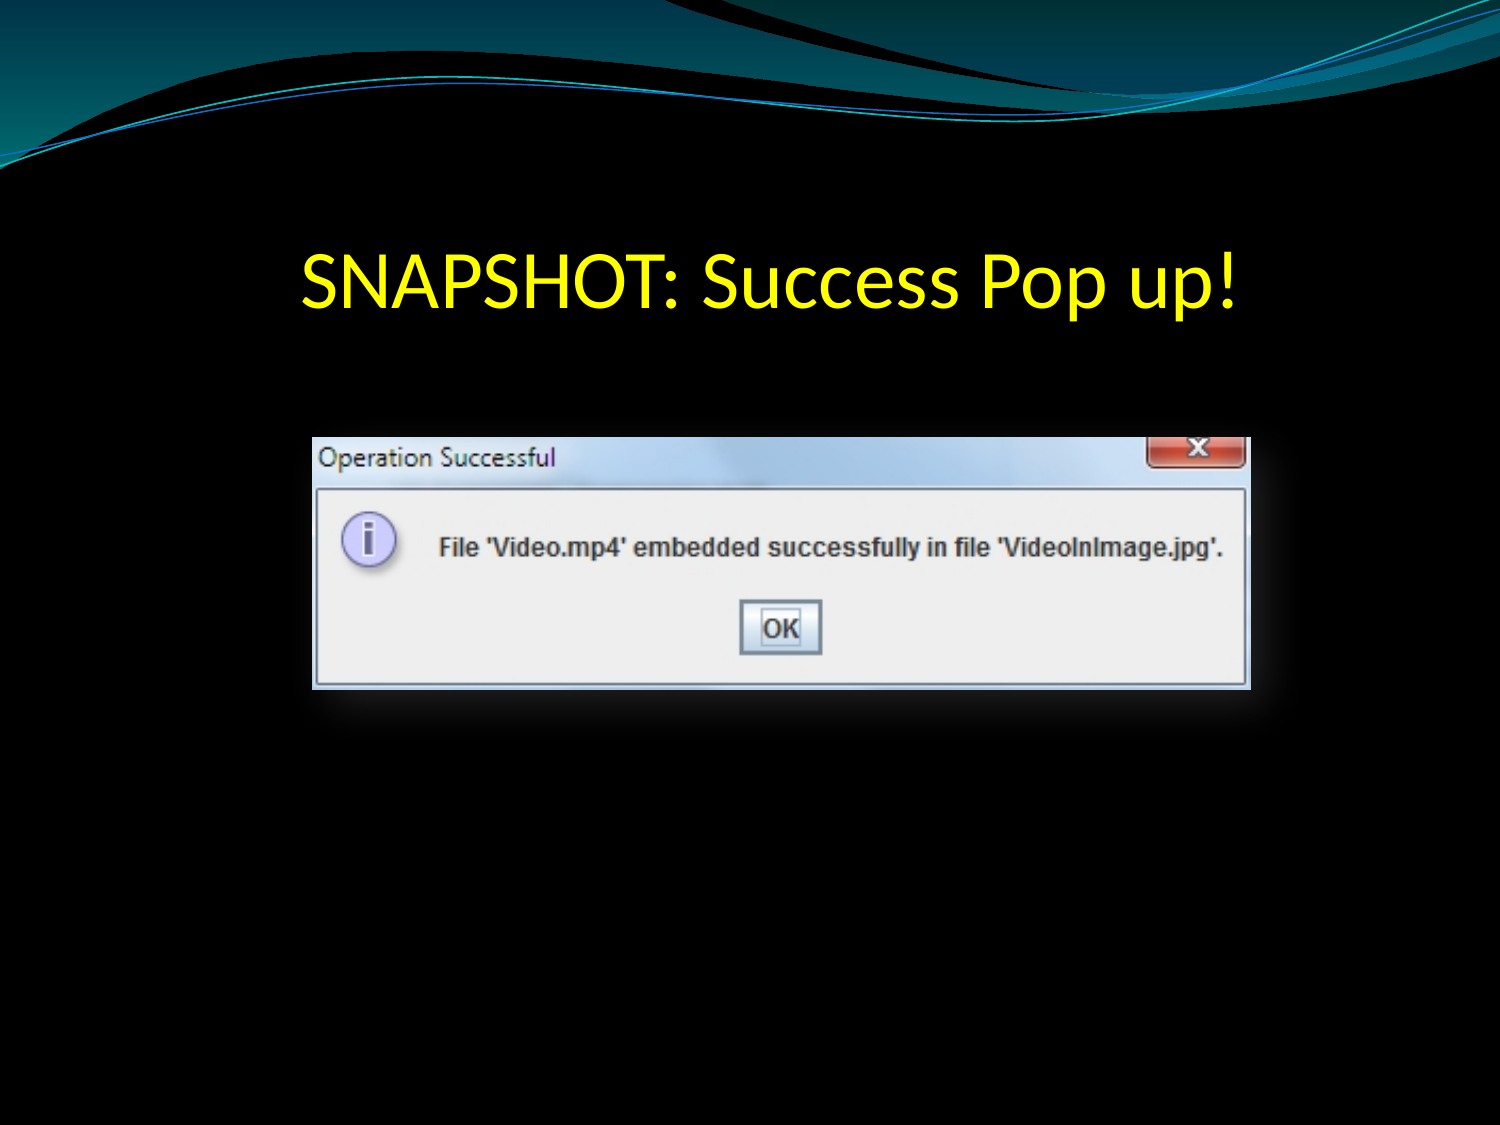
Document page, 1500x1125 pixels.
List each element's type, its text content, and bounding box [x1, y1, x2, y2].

title SNAPSHOT: Success Pop up! [300, 87, 1275, 325]
picture [312, 437, 1251, 690]
